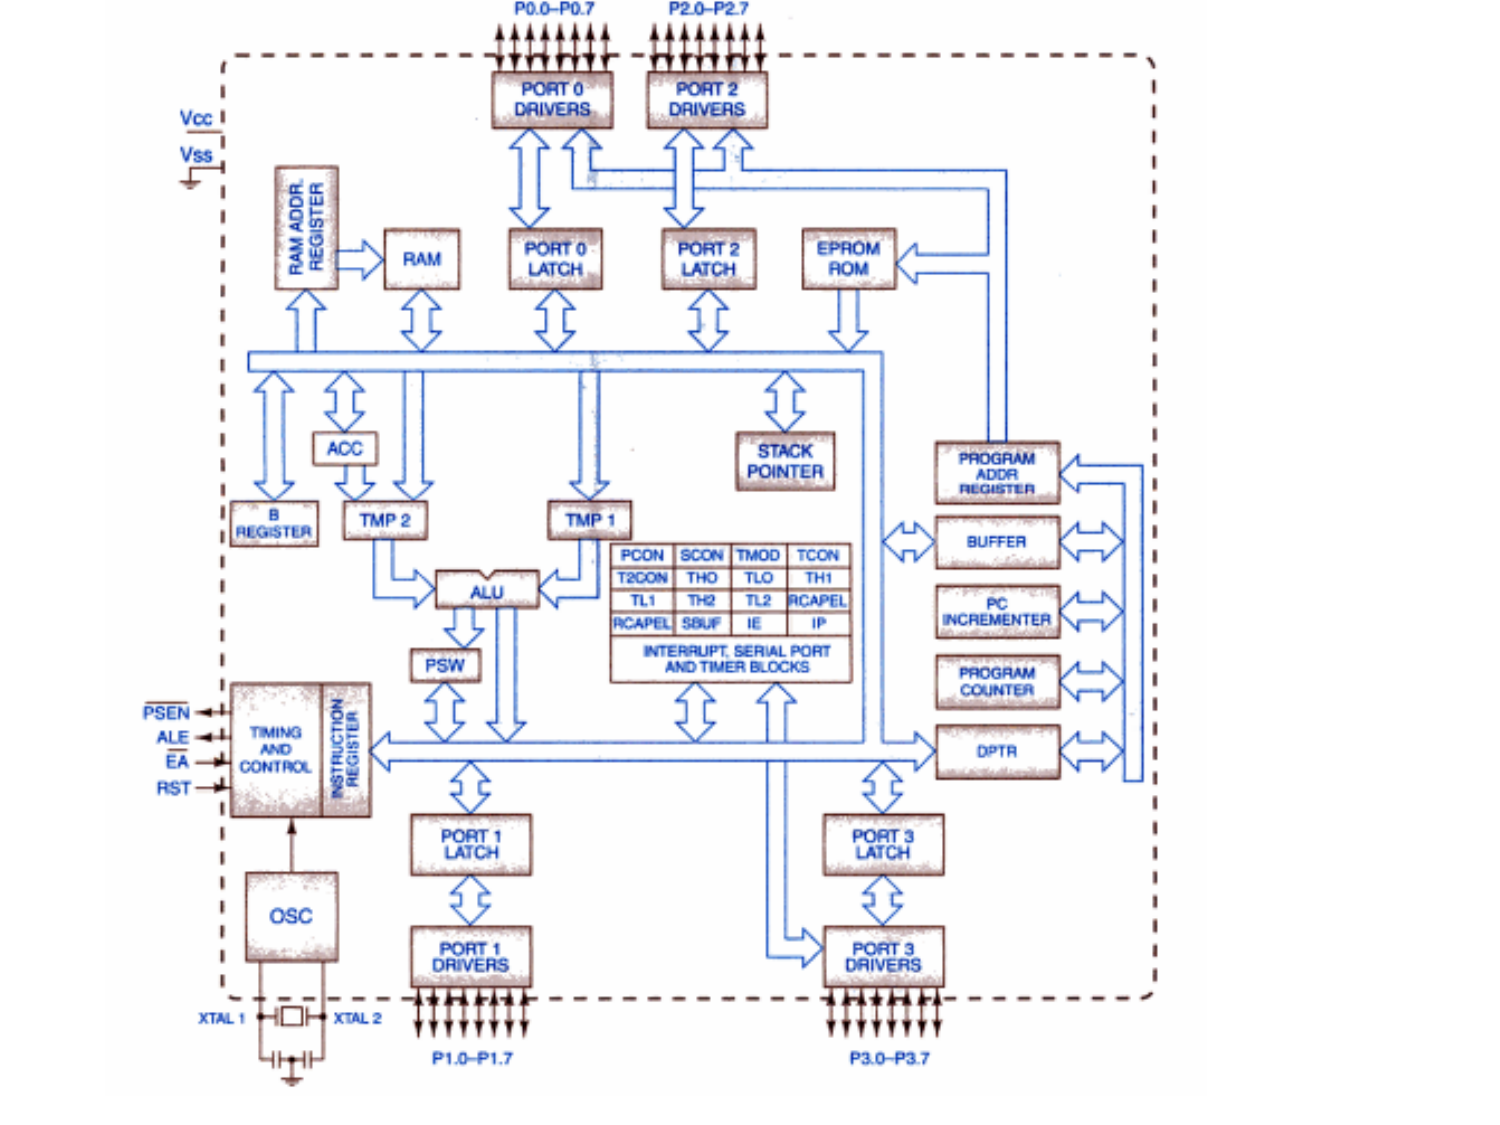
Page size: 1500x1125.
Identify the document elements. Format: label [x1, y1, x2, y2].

list [105, 0, 1208, 1096]
